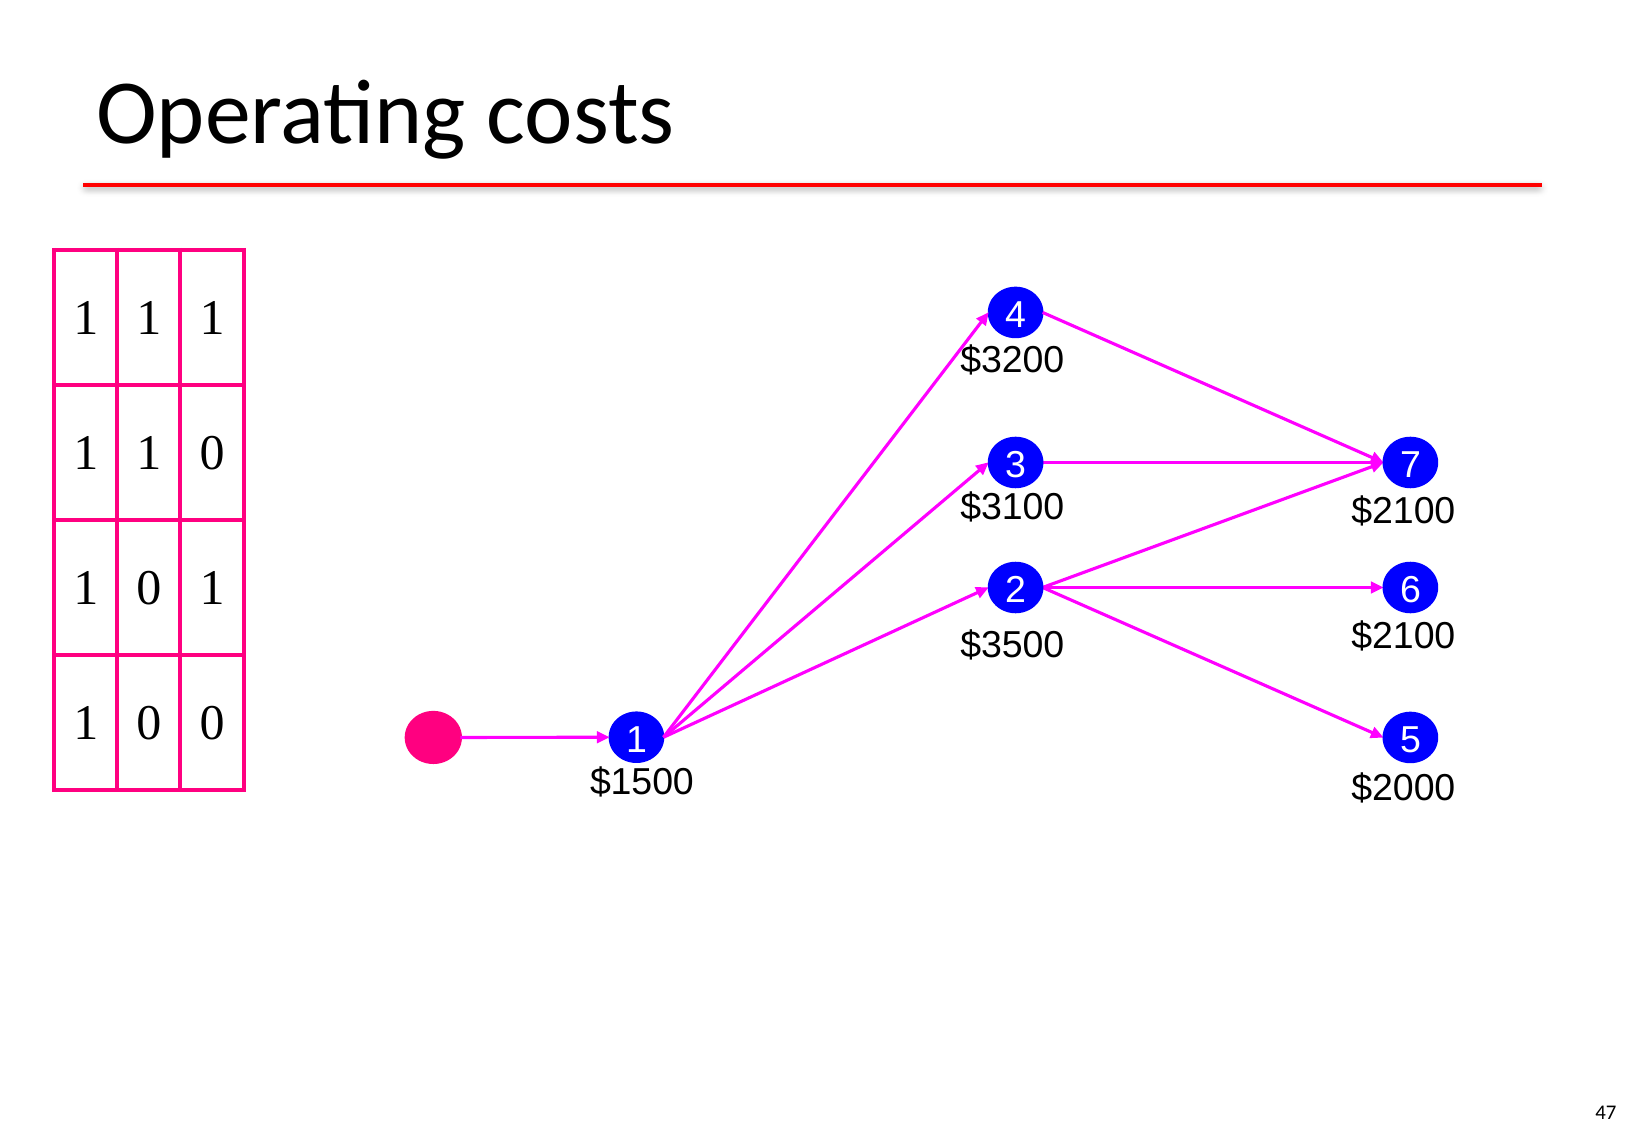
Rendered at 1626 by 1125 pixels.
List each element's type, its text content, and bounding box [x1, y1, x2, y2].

text_box $2100 [1389, 603, 1471, 664]
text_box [663, 587, 989, 738]
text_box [663, 312, 989, 461]
text_box 5 [1384, 712, 1438, 755]
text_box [1042, 312, 1384, 460]
table_cell 0 [182, 387, 242, 518]
text_box 4 [988, 287, 1043, 327]
text_box [406, 712, 461, 763]
text_box $3500 [995, 612, 1037, 673]
table_cell 0 [119, 657, 178, 788]
table_header 1 [119, 252, 178, 383]
table_cell 1 [182, 522, 242, 653]
text_box $1500 [575, 749, 709, 810]
text_box $2100 [1389, 478, 1471, 539]
text_box $3100 [994, 474, 1037, 535]
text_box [1042, 462, 1384, 587]
text_box 3 [994, 437, 1037, 474]
table_cell 0 [119, 522, 178, 653]
table_header 1 [182, 252, 242, 383]
text_box 6 [1388, 562, 1438, 603]
text_box 1 [609, 712, 662, 749]
table_cell 0 [182, 657, 242, 788]
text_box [663, 462, 989, 586]
title Operating costs [81, 19, 1544, 195]
table_cell 1 [56, 657, 115, 788]
table_header 1 [56, 252, 115, 383]
table_cell 1 [56, 387, 115, 518]
text_box $2000 [1336, 755, 1471, 815]
text_box $3200 [994, 327, 1037, 387]
slide_number 47 [1252, 1081, 1625, 1125]
text_box 2 [994, 562, 1037, 612]
table_cell 1 [56, 522, 115, 653]
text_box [1042, 597, 1384, 738]
text_box 7 [1388, 437, 1438, 478]
table_cell 1 [119, 387, 178, 518]
